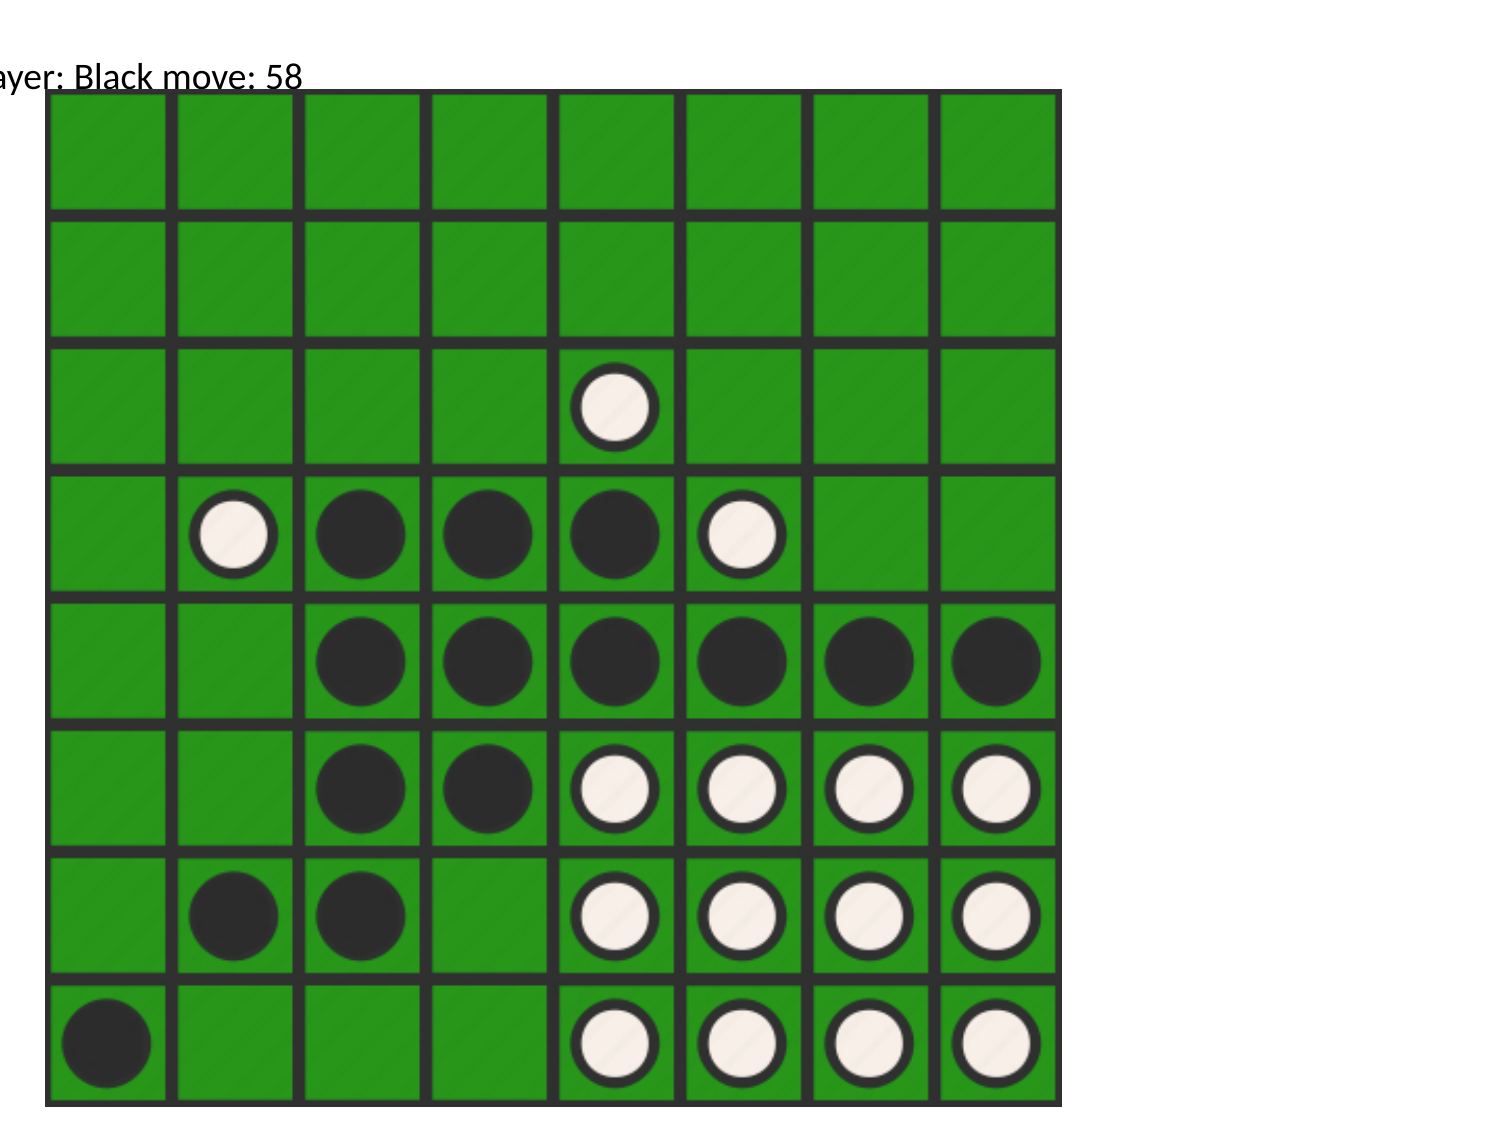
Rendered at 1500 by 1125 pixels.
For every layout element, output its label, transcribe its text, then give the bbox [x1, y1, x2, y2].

text_box turn: 25 player: Black move: 58 [0, 44, 319, 105]
picture [44, 89, 1062, 1107]
